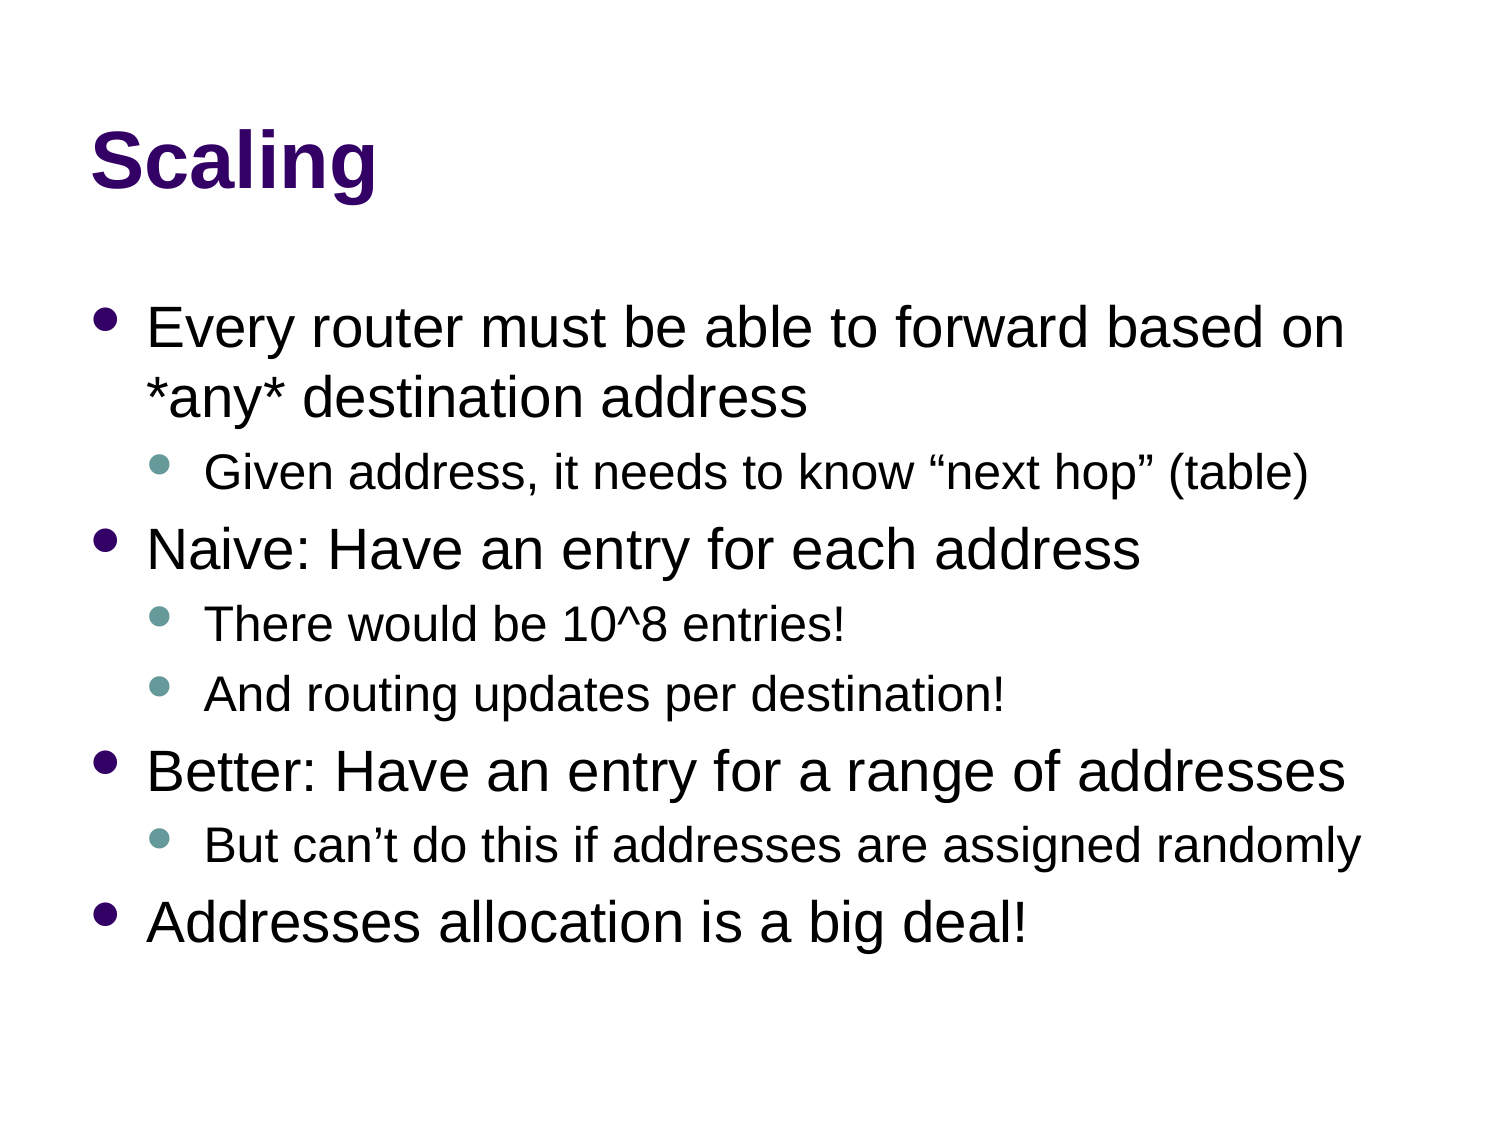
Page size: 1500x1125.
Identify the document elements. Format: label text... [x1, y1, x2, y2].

title Scaling [75, 20, 1425, 213]
list Every router must be able to forward based on *any* destination address Given address, it needs to know “next hop” (table) Naive: Have an entry for each address There would be 10^8 entries! And routing updates per destination! Better: Have an entry for a range of addresses But can’t do this if addresses are assigned randomly Addresses allocation is a big deal! [75, 282, 1425, 1006]
